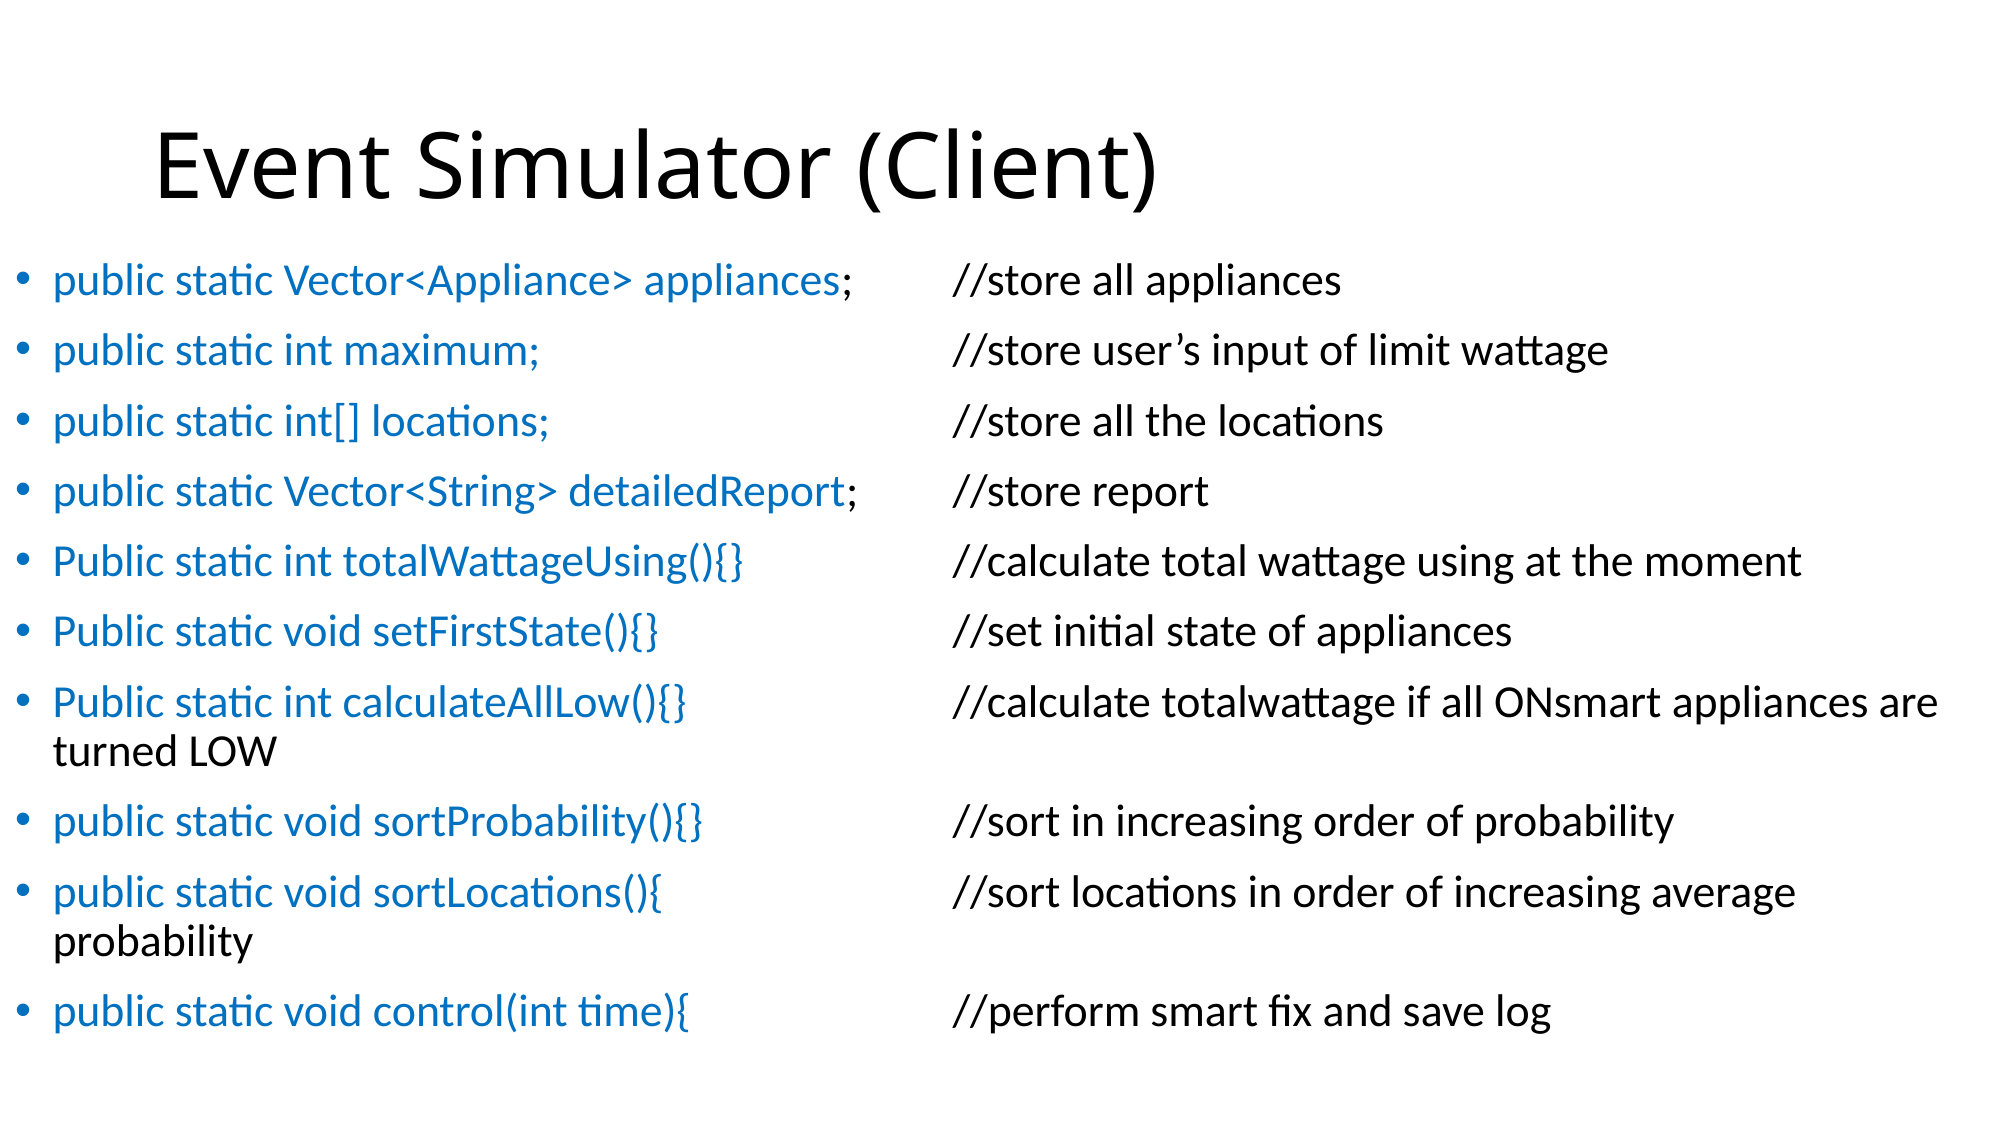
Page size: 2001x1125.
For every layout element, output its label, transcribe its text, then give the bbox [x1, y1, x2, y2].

list public static Vector<Appliance> appliances; //store all appliances public static int maximum; //store user’s input of limit wattage public static int[] locations; //store all the locations public static Vector<String> detailedReport; //store report Public static int totalWattageUsing(){} //calculate total wattage using at the moment Public static void setFirstState(){} //set initial state of appliances Public static int calculateAllLow(){} //calculate totalwattage if all ONsmart appliances are turned LOW public static void sortProbability(){} //sort in increasing order of probability public static void sortLocations(){ //sort locations in order of increasing average probability public static void control(int time){ //perform smart fix and save log [0, 248, 2000, 1091]
title Event Simulator (Client) [137, 59, 1863, 248]
